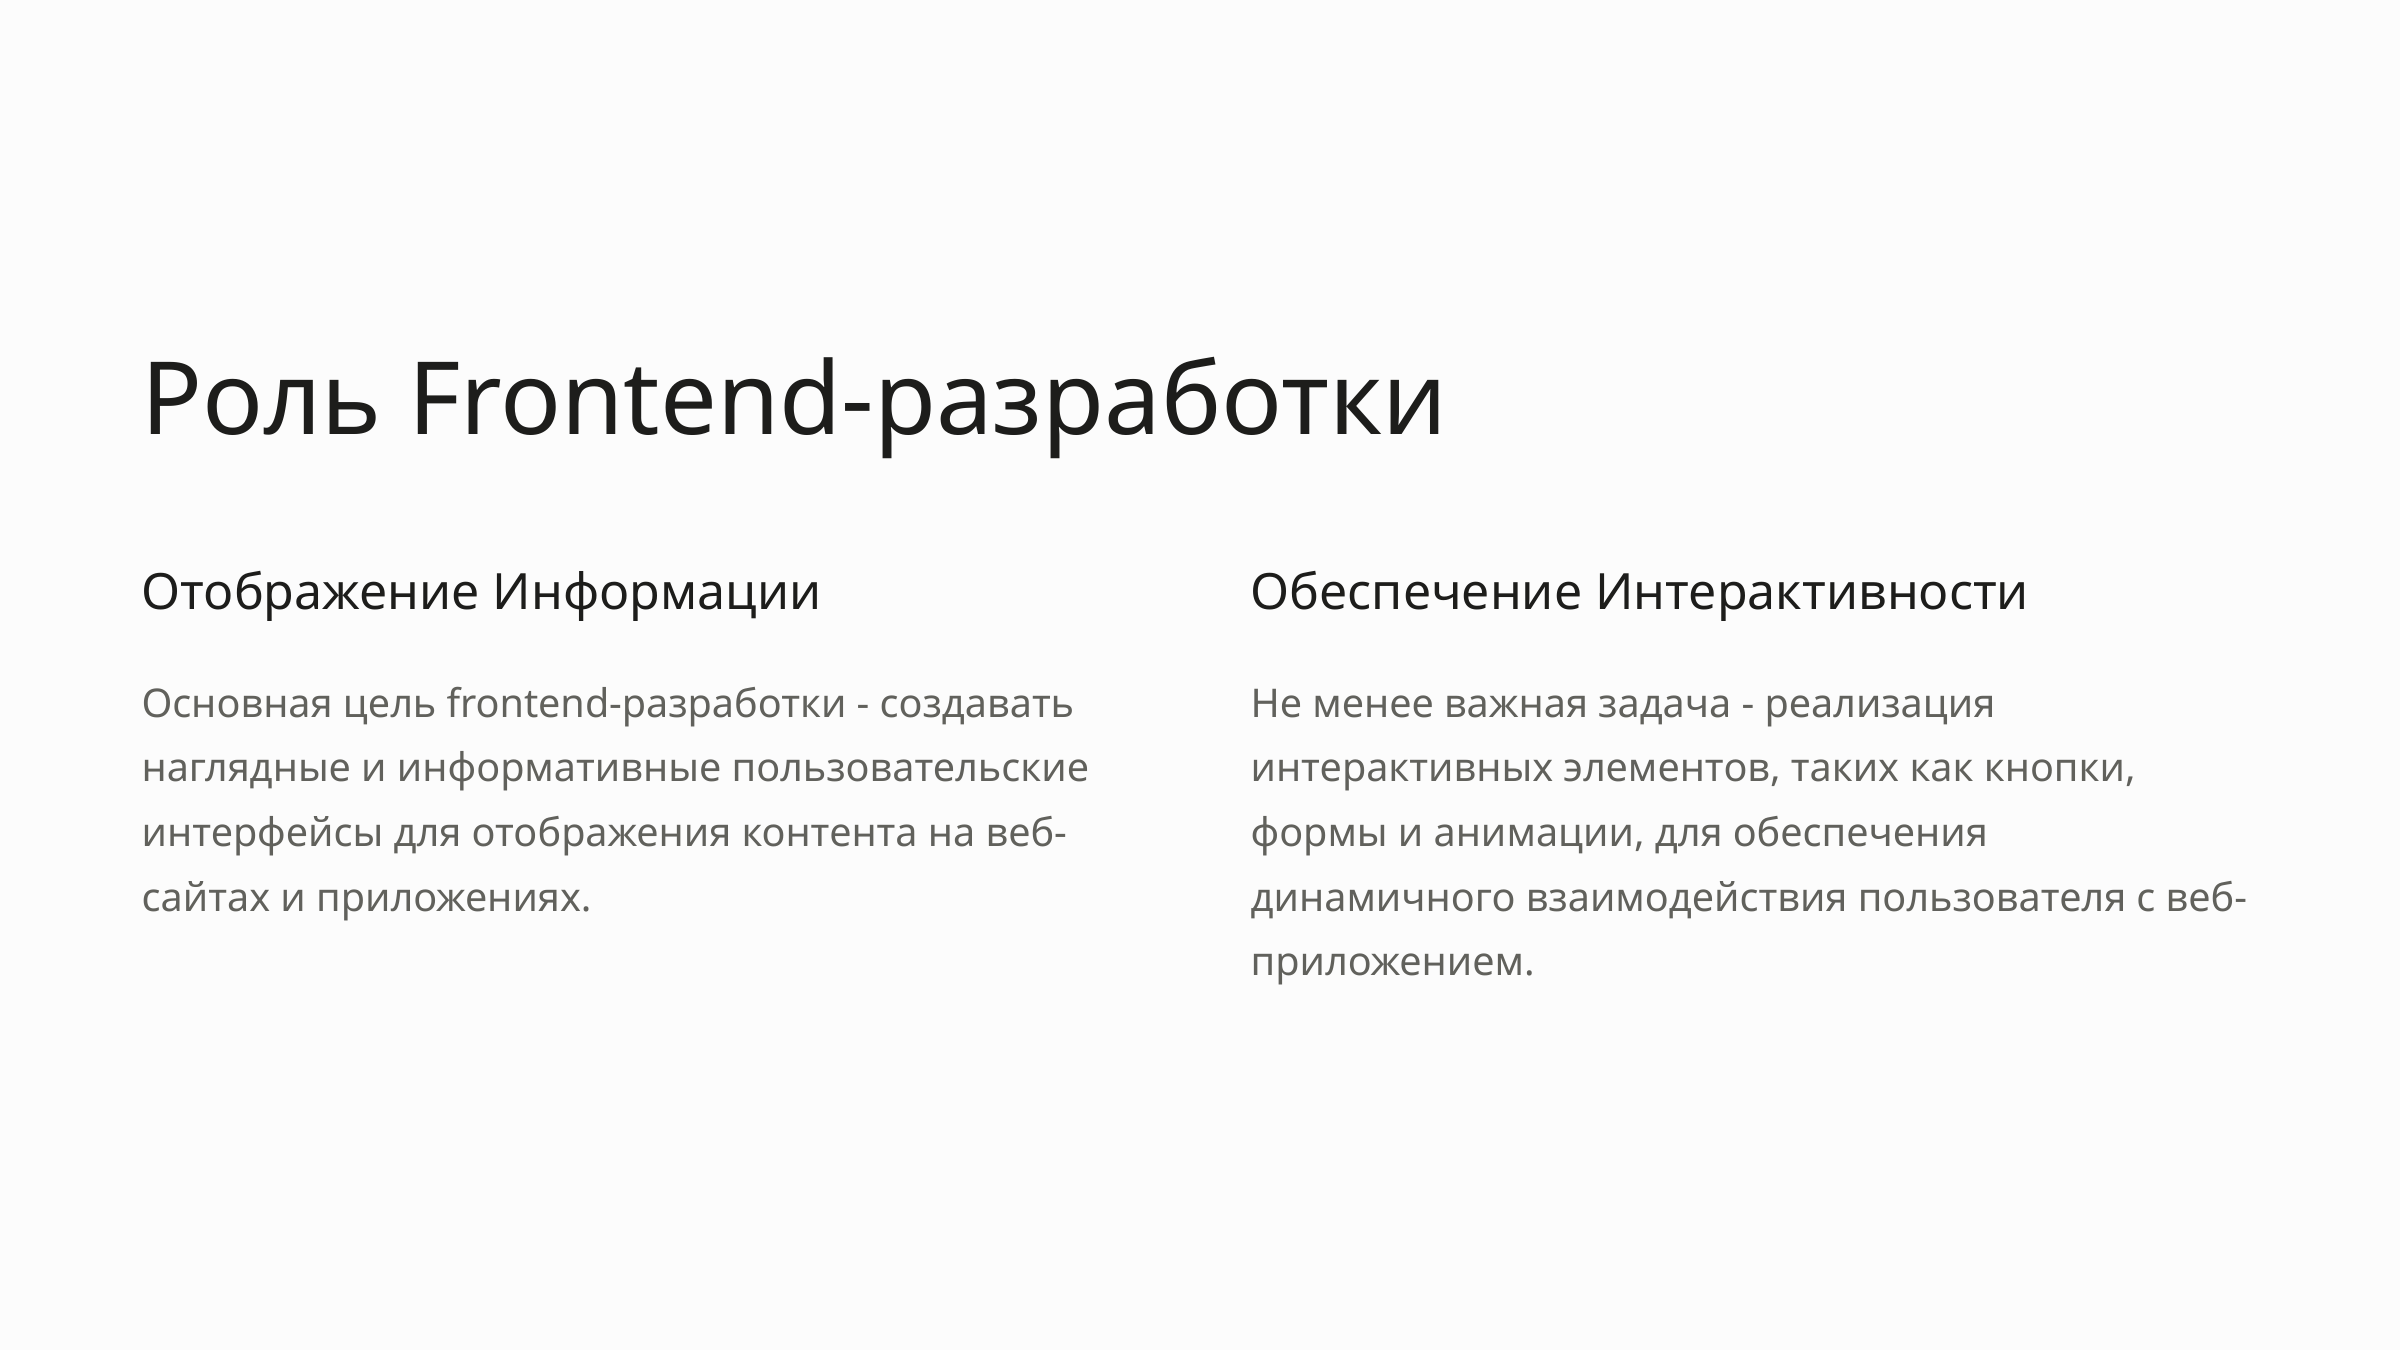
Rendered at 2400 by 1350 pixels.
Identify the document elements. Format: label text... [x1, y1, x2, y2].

text_box Обеспечение Интерактивности [1250, 556, 2096, 620]
text_box Отображение Информации [141, 556, 883, 620]
text_box Роль Frontend-разработки [141, 328, 1558, 456]
text_box Не менее важная задача - реализация интерактивных элементов, таких как кнопки, формы и анимации, для обеспечения динамичного взаимодействия пользователя с веб-приложением. [1250, 660, 2260, 985]
text_box Основная цель frontend-разработки - создавать наглядные и информативные пользовательские интерфейсы для отображения контента на веб-сайтах и приложениях. [141, 660, 1151, 920]
